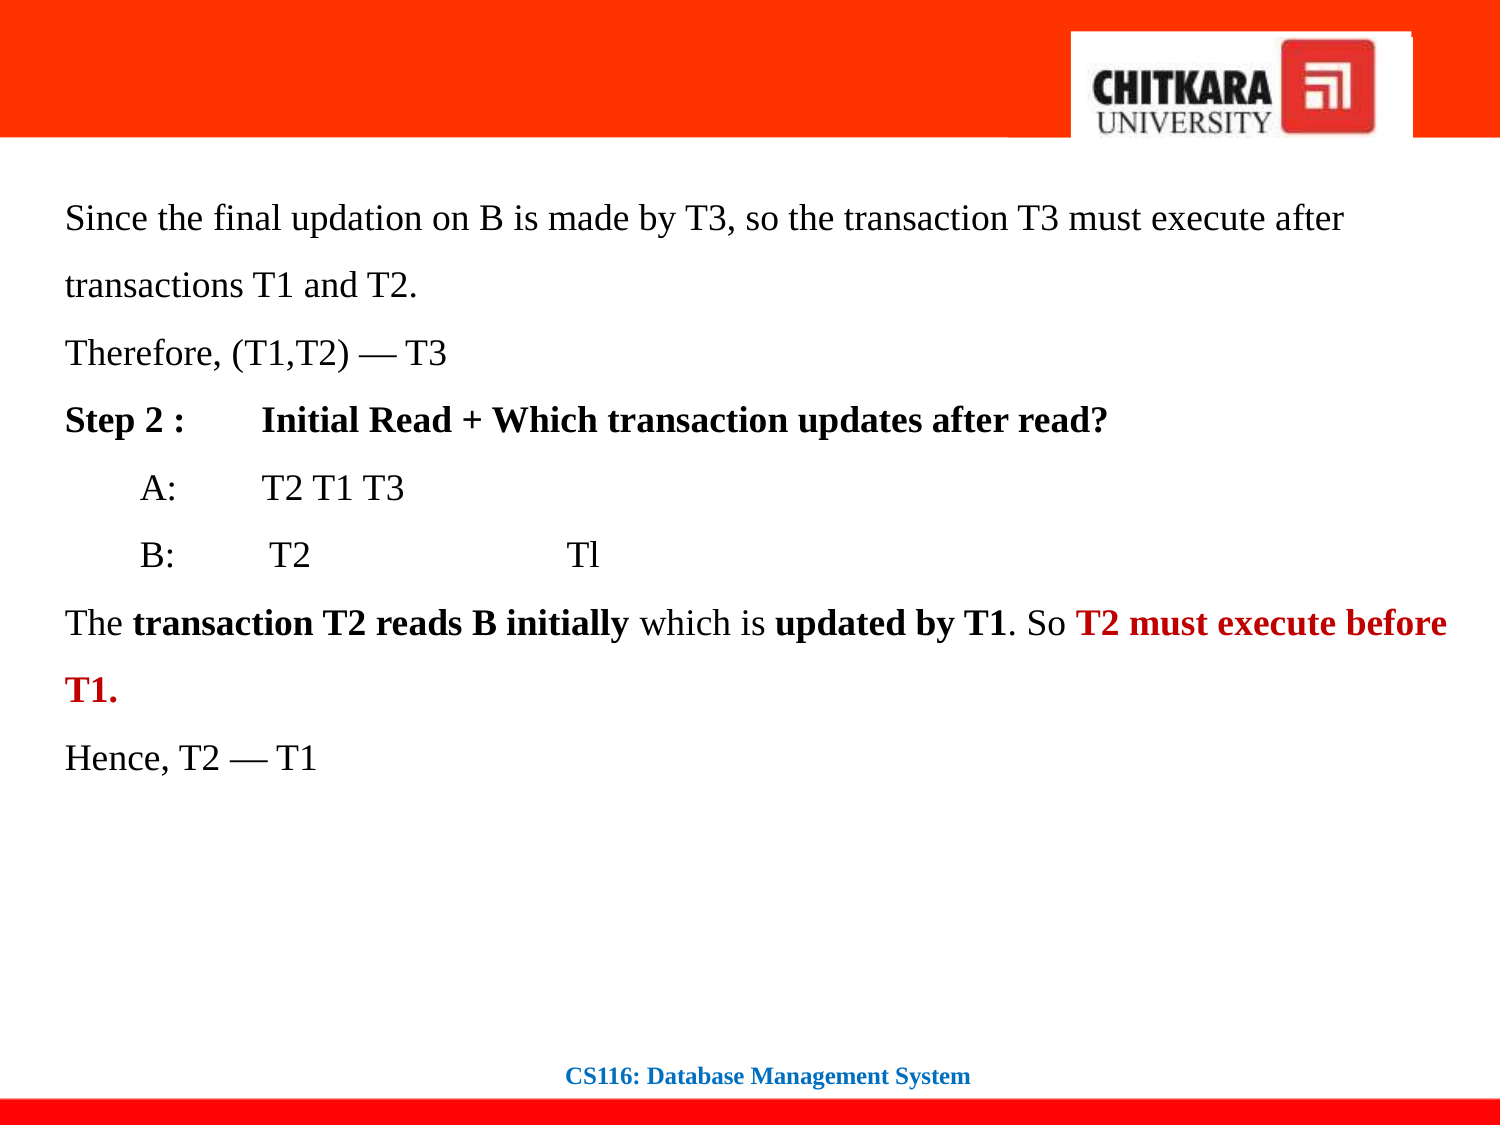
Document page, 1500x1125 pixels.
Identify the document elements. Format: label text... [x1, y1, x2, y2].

picture [1074, 37, 1390, 138]
footer CS116: Database Management System [563, 1060, 988, 1088]
text_box Since the final updation on B is made by T3, so the transaction T3 must execute after transactions T1 and T2. Therefore, (T1,T2) — T3 Step 2 : Initial Read + Which transaction updates after read? A: T2 T1 T3 B: T2 Tl The transaction T2 reads B initially which is updated by T1. So T2 must execute before T1. Hence, T2 — T1 [50, 162, 1500, 785]
picture [0, 1098, 1500, 1125]
